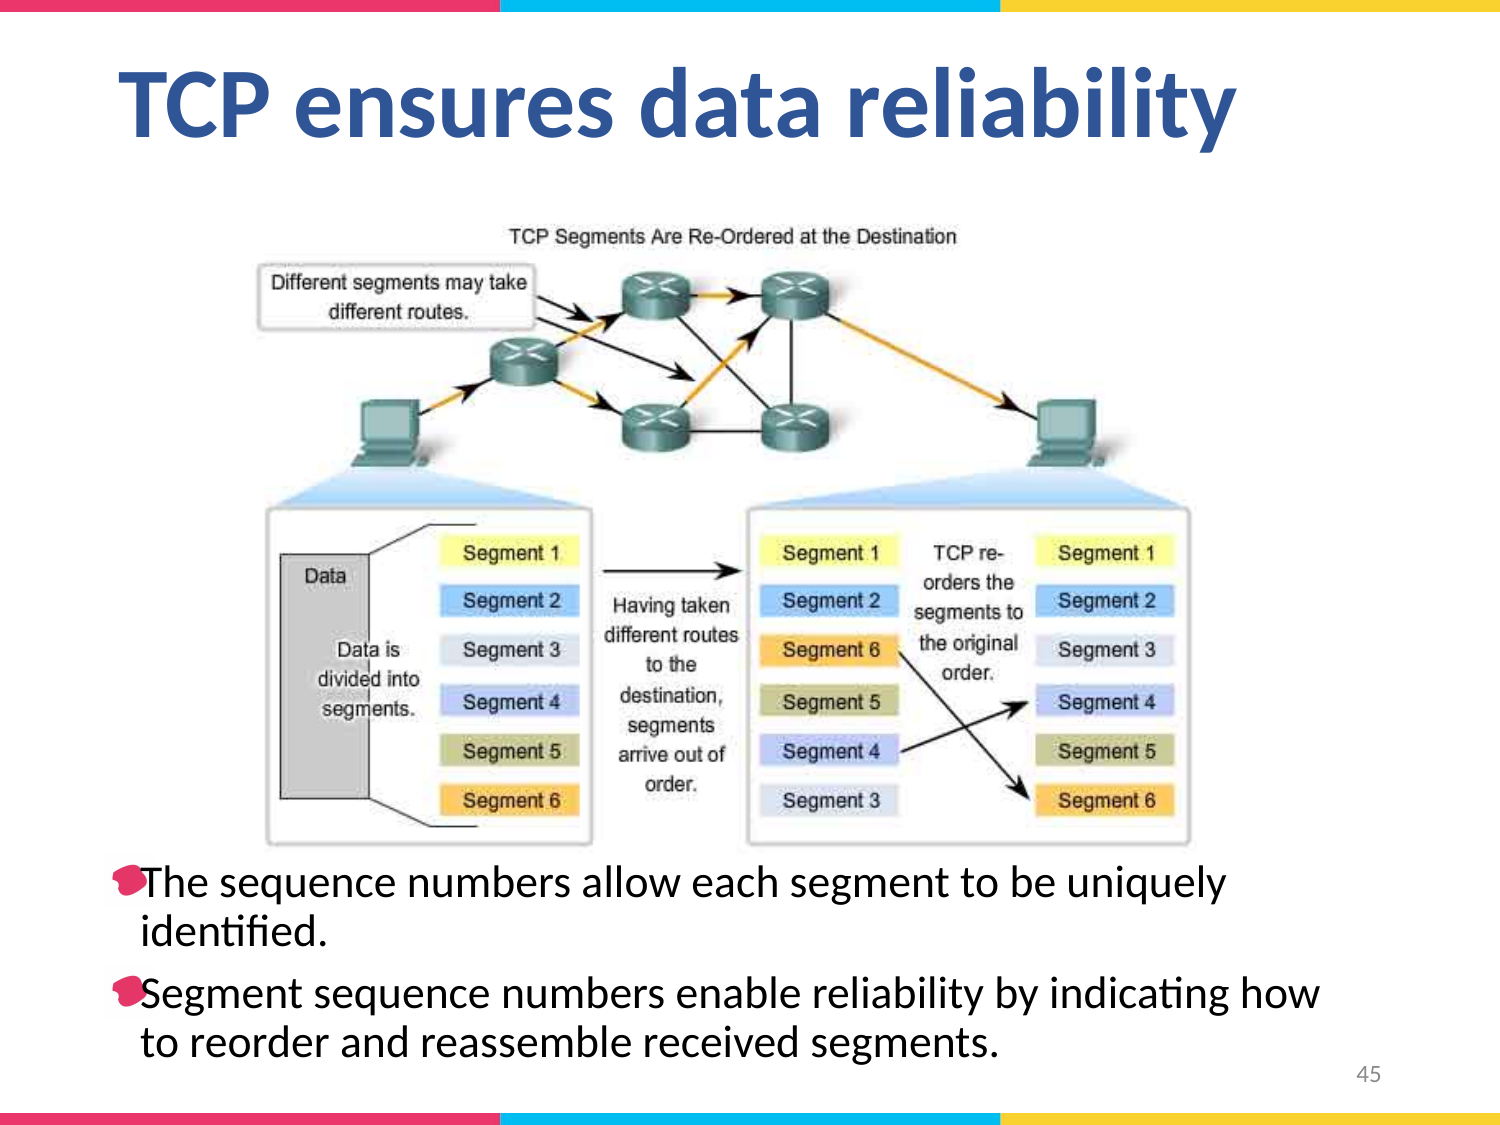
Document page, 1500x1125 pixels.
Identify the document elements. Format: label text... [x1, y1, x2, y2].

picture [1000, 1113, 1500, 1125]
slide_number 45 [1059, 1042, 1397, 1103]
picture [0, 1113, 501, 1125]
title TCP ensures data reliability [103, 26, 1397, 183]
picture [1000, 0, 1500, 12]
picture [103, 964, 156, 1018]
picture [0, 0, 501, 12]
list The sequence numbers allow each segment to be uniquely identified. Segment sequence numbers enable reliability by indicating how to reorder and reassemble received segments. [88, 850, 1383, 1080]
picture [239, 198, 1231, 867]
picture [103, 853, 156, 907]
